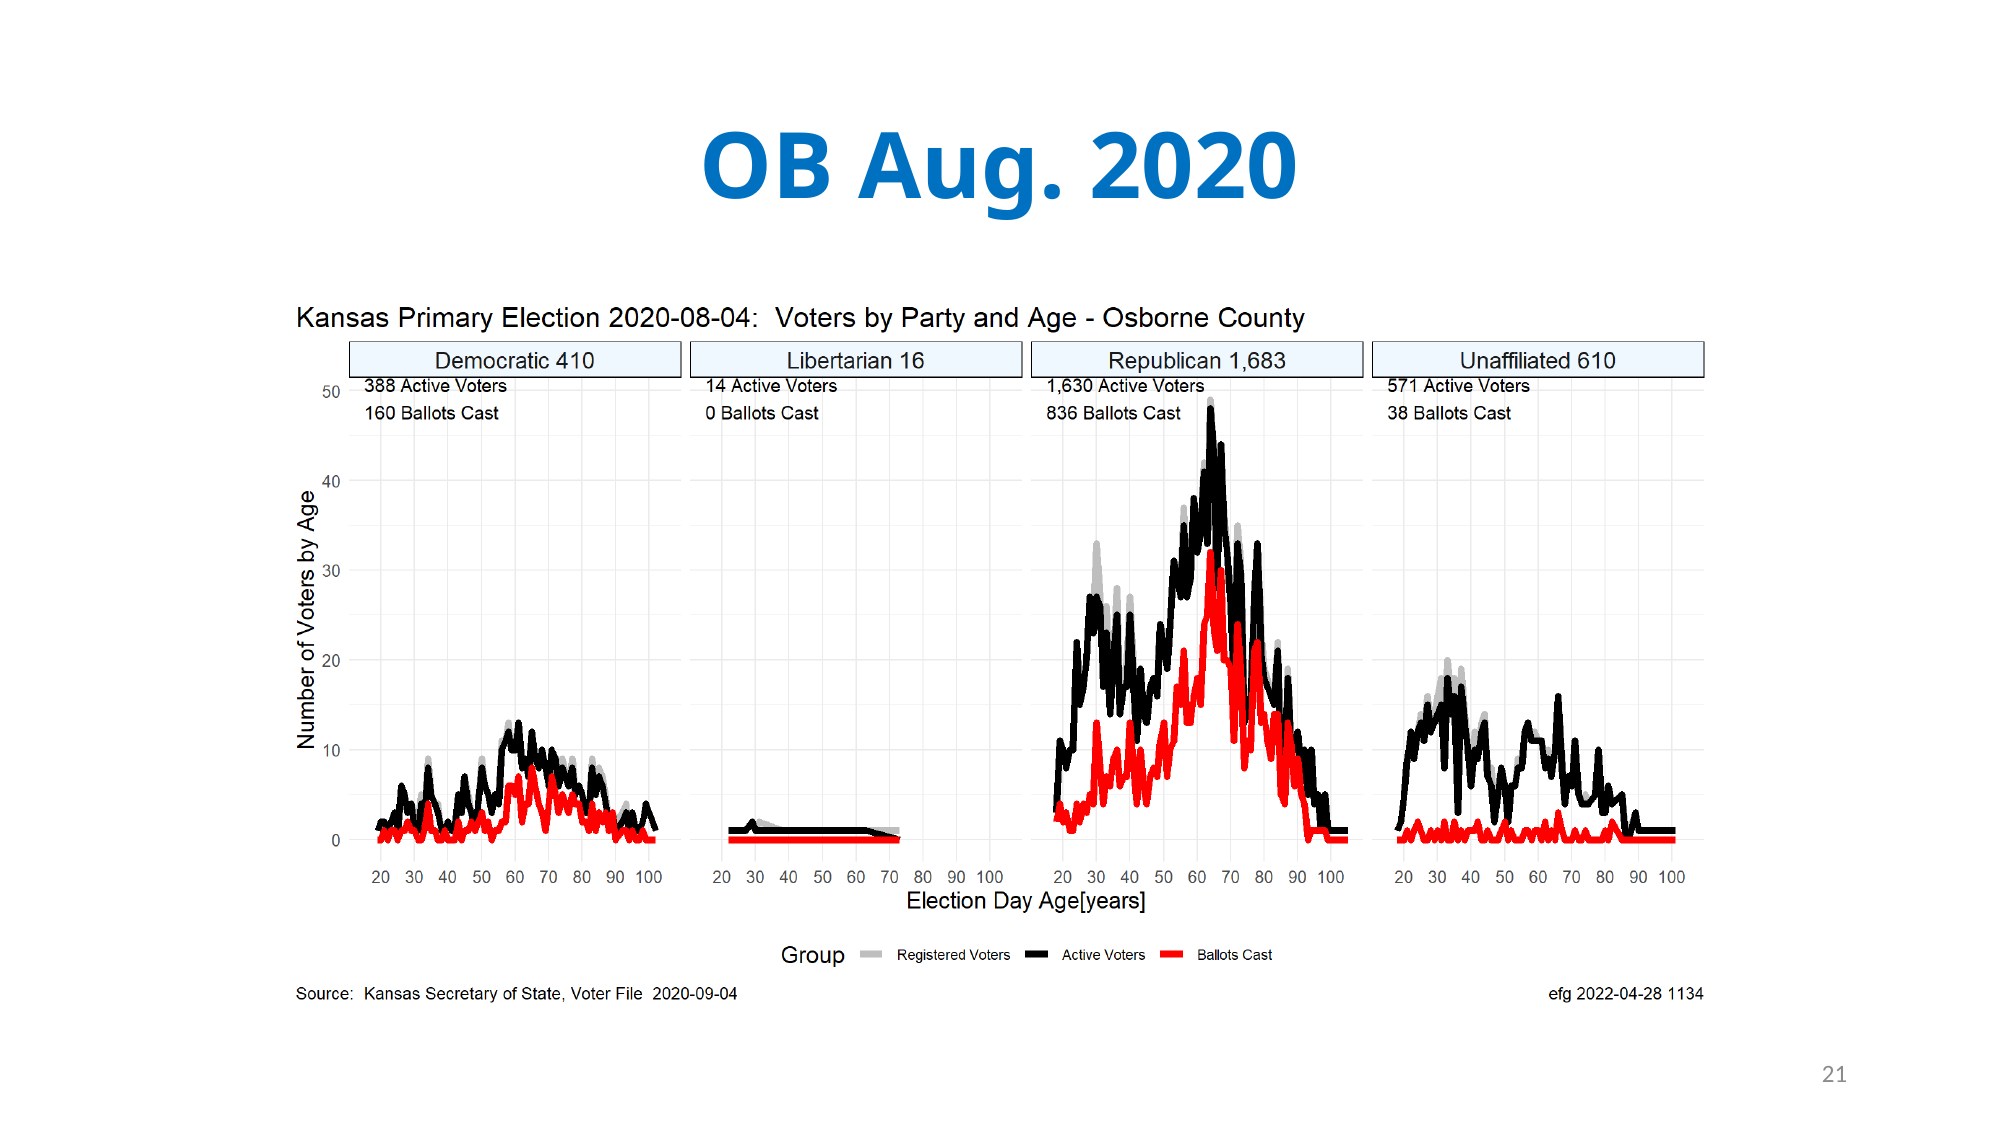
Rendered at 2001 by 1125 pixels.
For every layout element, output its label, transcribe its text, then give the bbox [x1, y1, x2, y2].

picture [287, 297, 1713, 1011]
slide_number ‹#› [1412, 1042, 1863, 1103]
title OB Aug. 2020 [137, 59, 1863, 278]
